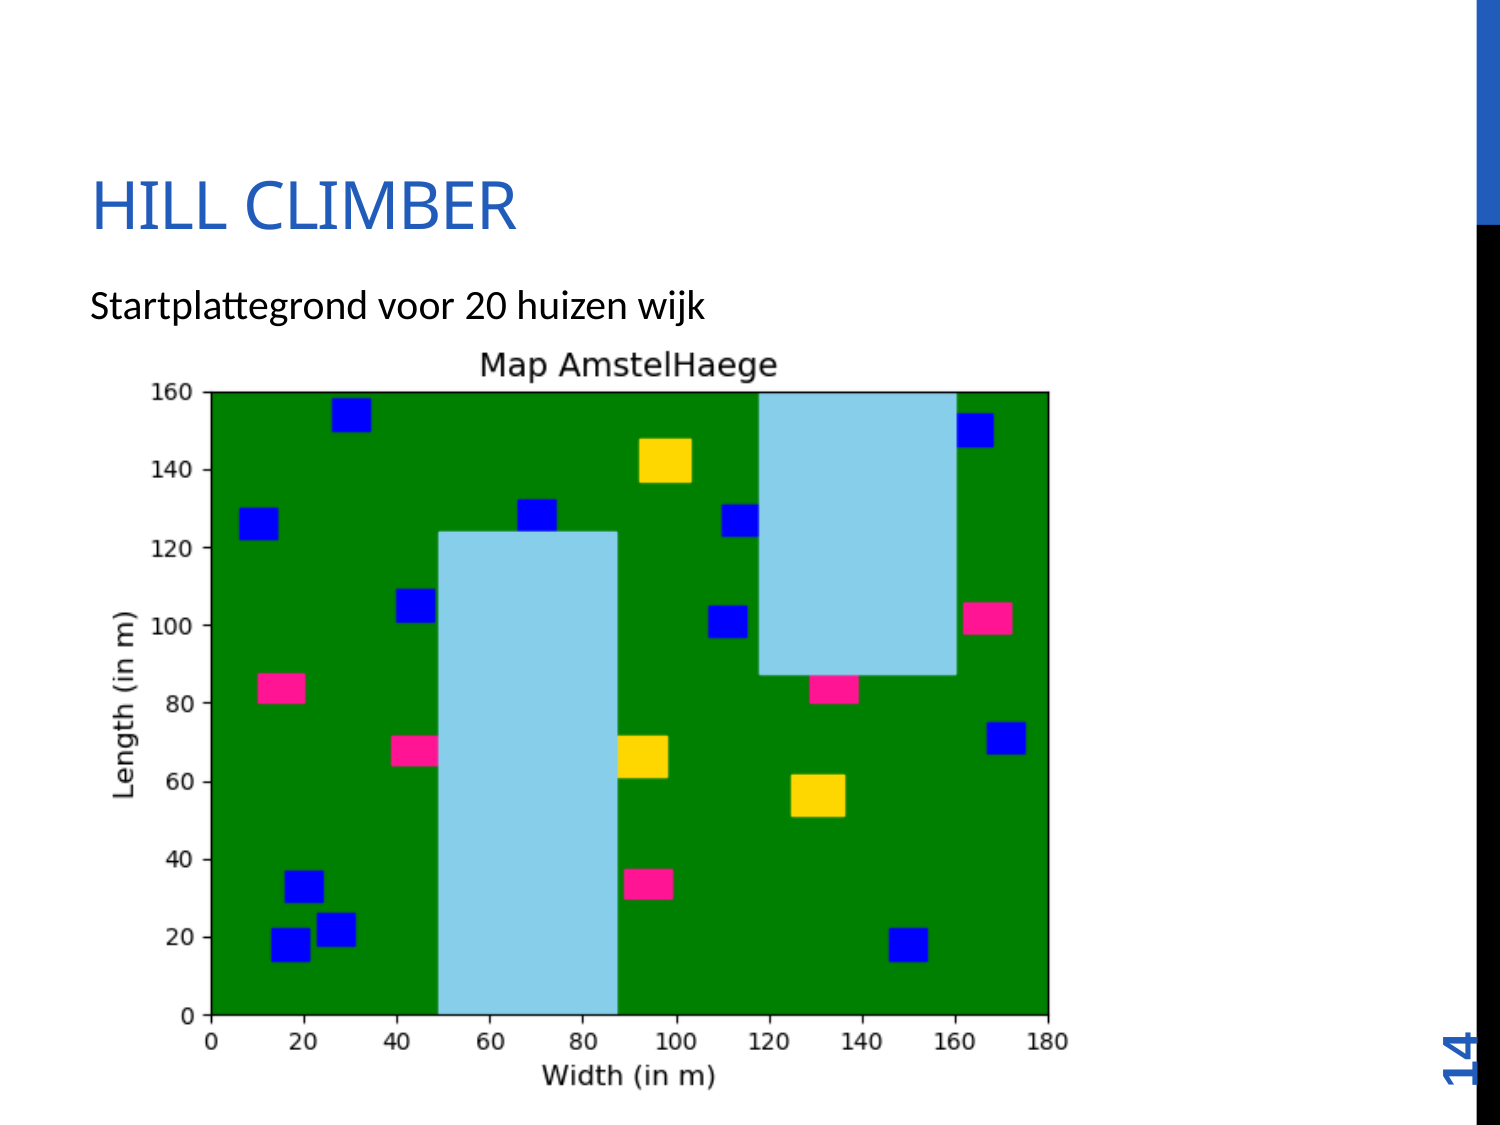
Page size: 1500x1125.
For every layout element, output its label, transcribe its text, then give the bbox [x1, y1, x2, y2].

title HILL CLIMBER [75, 25, 1025, 250]
slide_number 14 [1427, 887, 1488, 1104]
list Startplattegrond voor 20 huizen wijk [75, 270, 1173, 357]
picture [75, 346, 1156, 1104]
